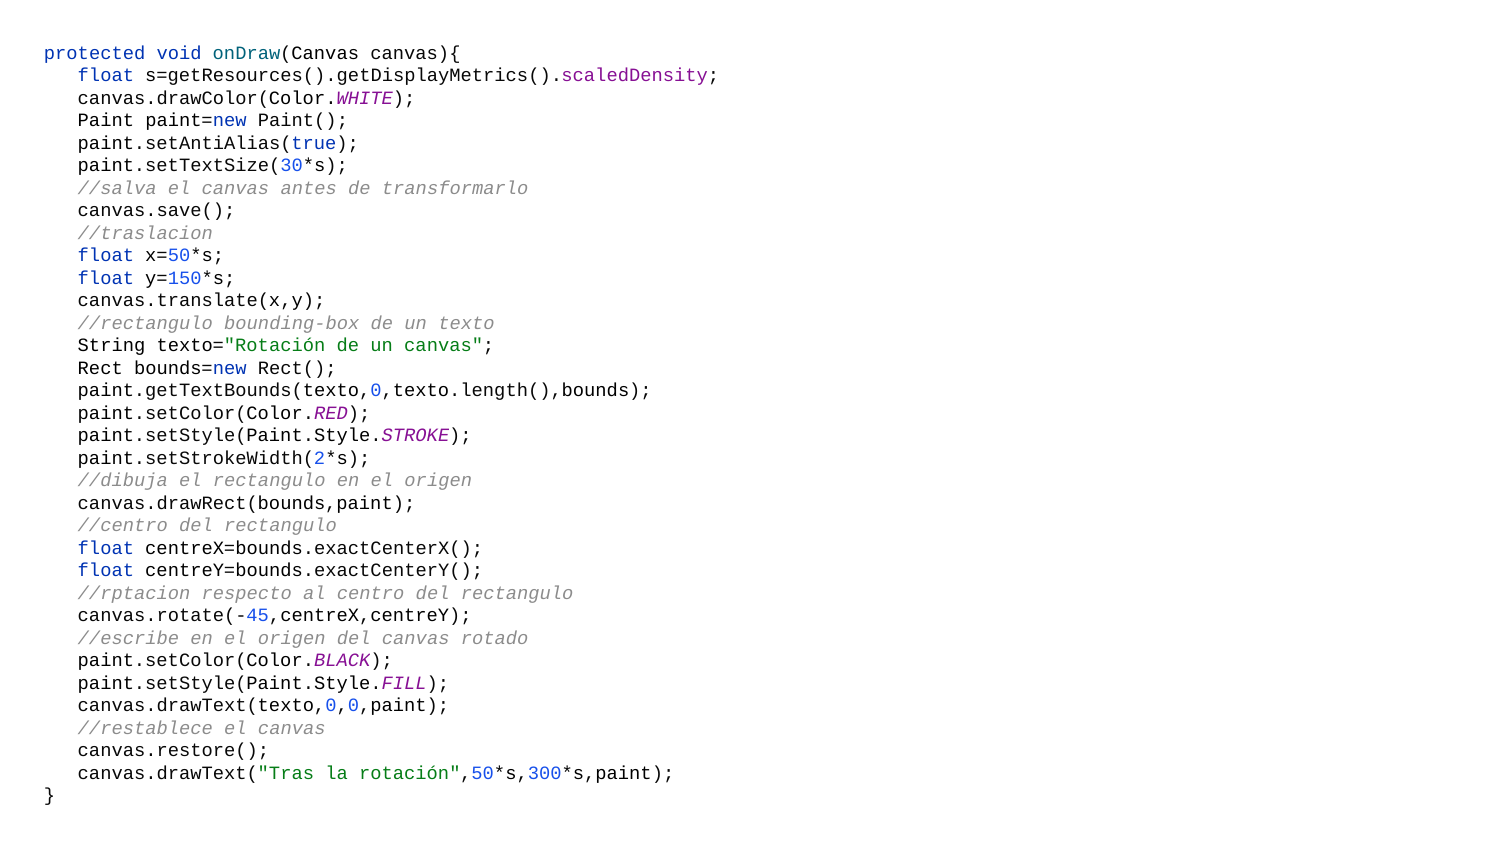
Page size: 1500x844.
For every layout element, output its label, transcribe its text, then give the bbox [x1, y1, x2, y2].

text_box protected void onDraw(Canvas canvas){ float s=getResources().getDisplayMetrics().scaledDensity; canvas.drawColor(Color.WHITE); Paint paint=new Paint(); paint.setAntiAlias(true); paint.setTextSize(30*s); //salva el canvas antes de transformarlo canvas.save(); //traslacion float x=50*s; float y=150*s; canvas.translate(x,y); //rectangulo bounding-box de un texto String texto="Rotación de un canvas"; Rect bounds=new Rect(); paint.getTextBounds(texto,0,texto.length(),bounds); paint.setColor(Color.RED); paint.setStyle(Paint.Style.STROKE); paint.setStrokeWidth(2*s); //dibuja el rectangulo en el origen canvas.drawRect(bounds,paint); //centro del rectangulo float centreX=bounds.exactCenterX(); float centreY=bounds.exactCenterY(); //rptacion respecto al centro del rectangulo canvas.rotate(-45,centreX,centreY); //escribe en el origen del canvas rotado paint.setColor(Color.BLACK); paint.setStyle(Paint.Style.FILL); canvas.drawText(texto,0,0,paint); //restablece el canvas canvas.restore(); canvas.drawText("Tras la rotación",50*s,300*s,paint); } [28, 25, 1134, 844]
